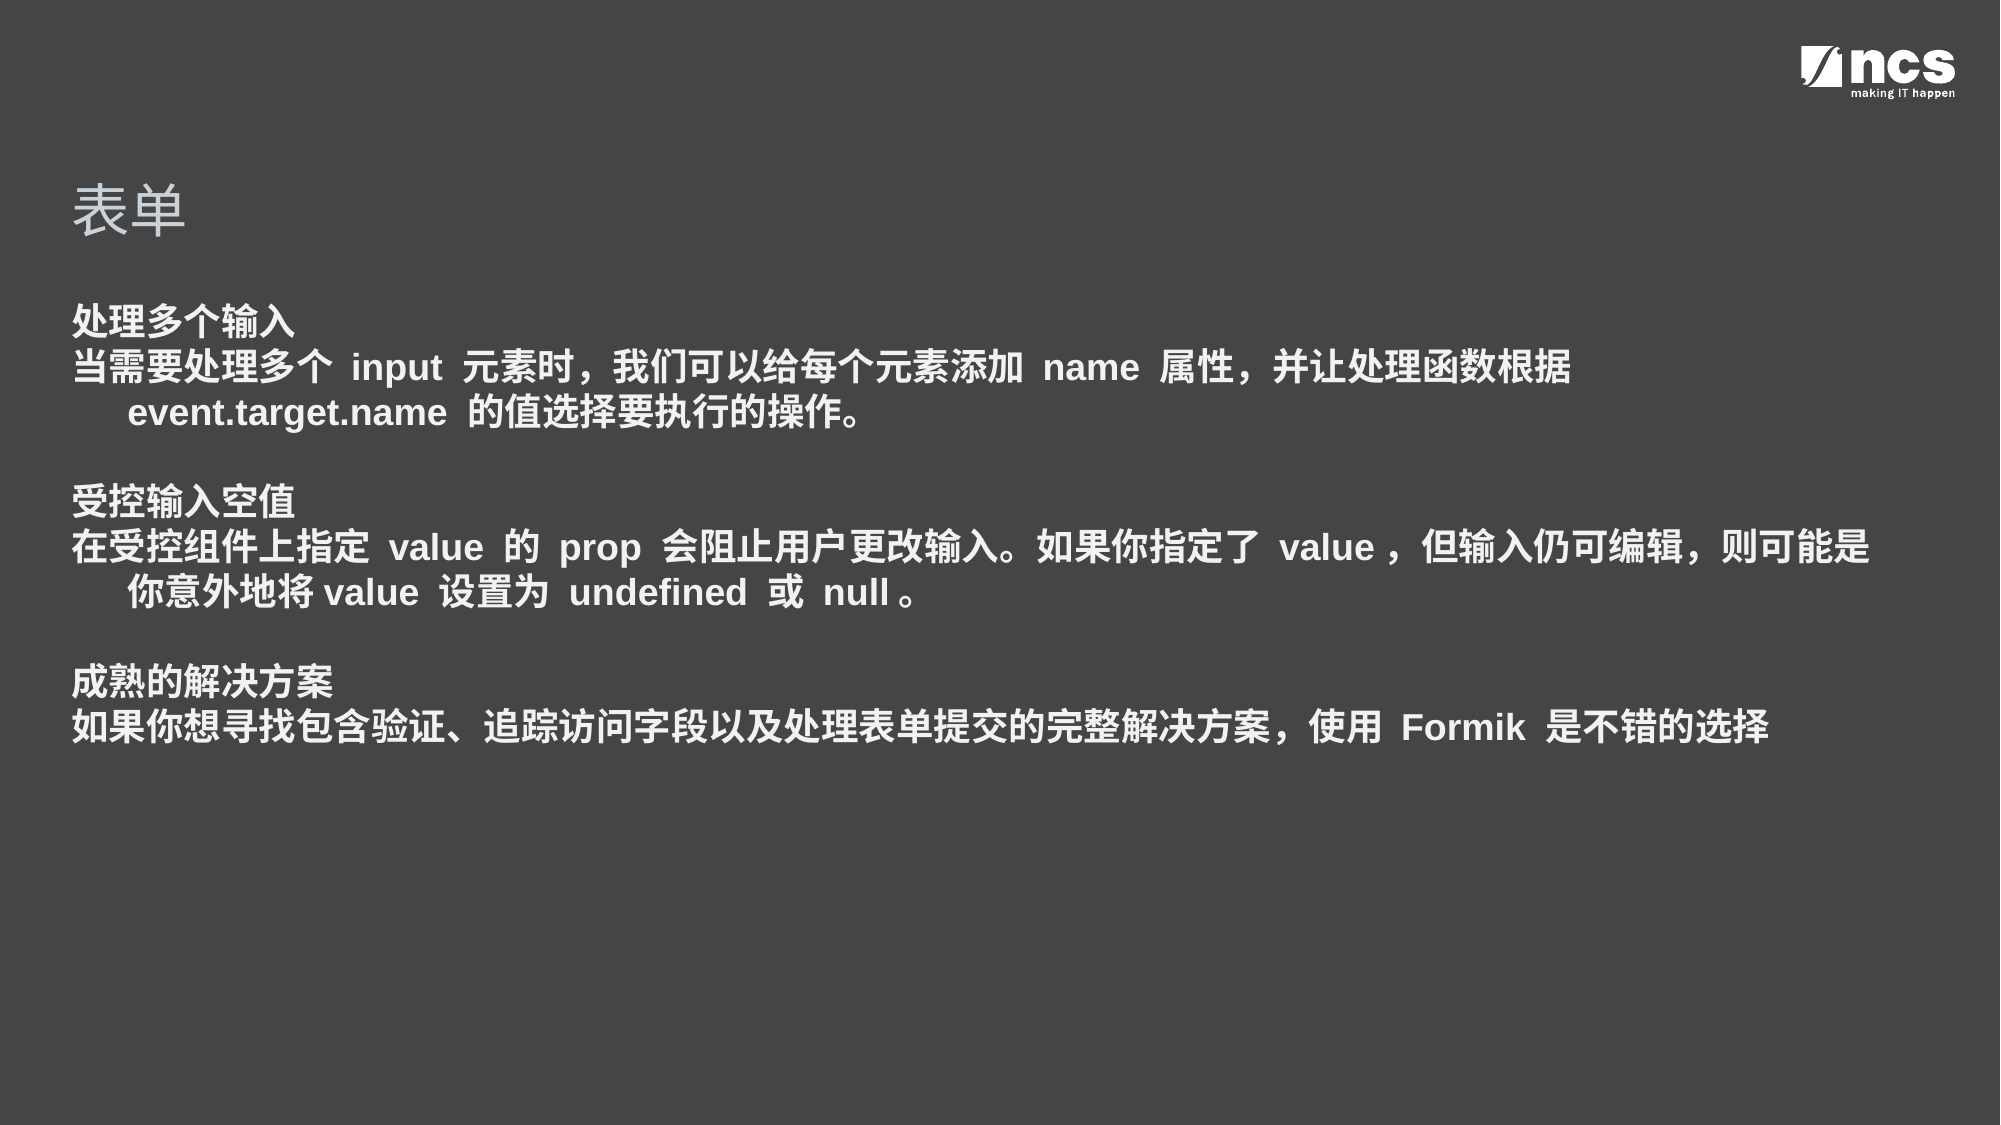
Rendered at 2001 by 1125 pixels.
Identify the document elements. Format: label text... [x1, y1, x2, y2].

text_box 处理多个输入 当需要处理多个 input 元素时，我们可以给每个元素添加 name 属性，并让处理函数根据 event.target.name 的值选择要执行的操作。 受控输入空值 在受控组件上指定 value 的 prop 会阻止用户更改输入。如果你指定了 value，但输入仍可编辑，则可能是你意外地将value 设置为 undefined 或 null。 成熟的解决方案 如果你想寻找包含验证、追踪访问字段以及处理表单提交的完整解决方案，使用 Formik 是不错的选择 [56, 290, 1901, 756]
text_box 表单 [56, 166, 1500, 252]
